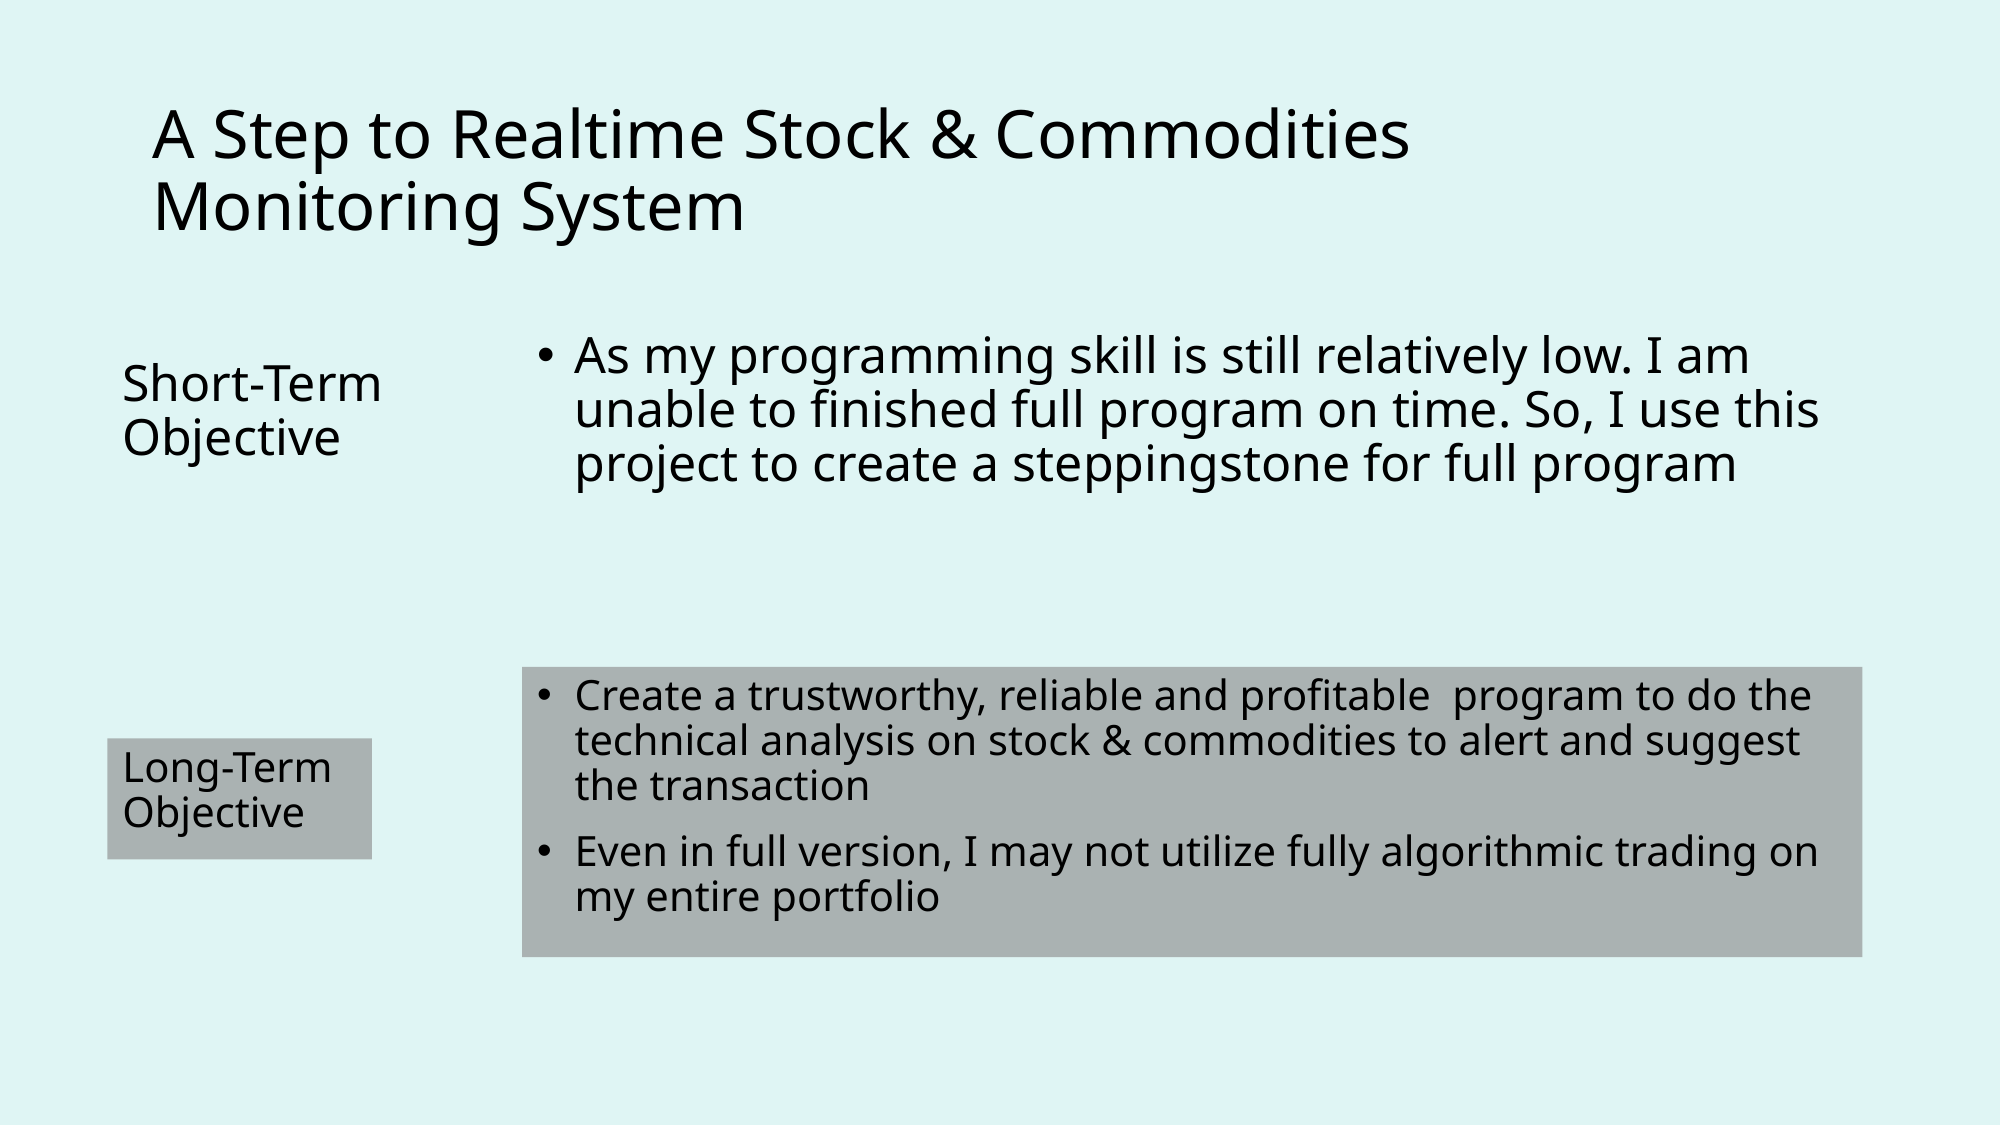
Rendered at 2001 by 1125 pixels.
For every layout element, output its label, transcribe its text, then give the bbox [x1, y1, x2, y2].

text_box Short-Term Objective [107, 351, 500, 535]
text_box Long-Term Objective [107, 738, 372, 860]
text_box As my programming skill is still relatively low. I am unable to finished full program on time. So, I use this project to create a steppingstone for full program [521, 322, 1863, 637]
title A Step to Realtime Stock & Commodities Monitoring System [137, 56, 1863, 290]
list Create a trustworthy, reliable and profitable program to do the technical analysis on stock & commodities to alert and suggest the transaction Even in full version, I may not utilize fully algorithmic trading on my entire portfolio [522, 666, 1863, 958]
